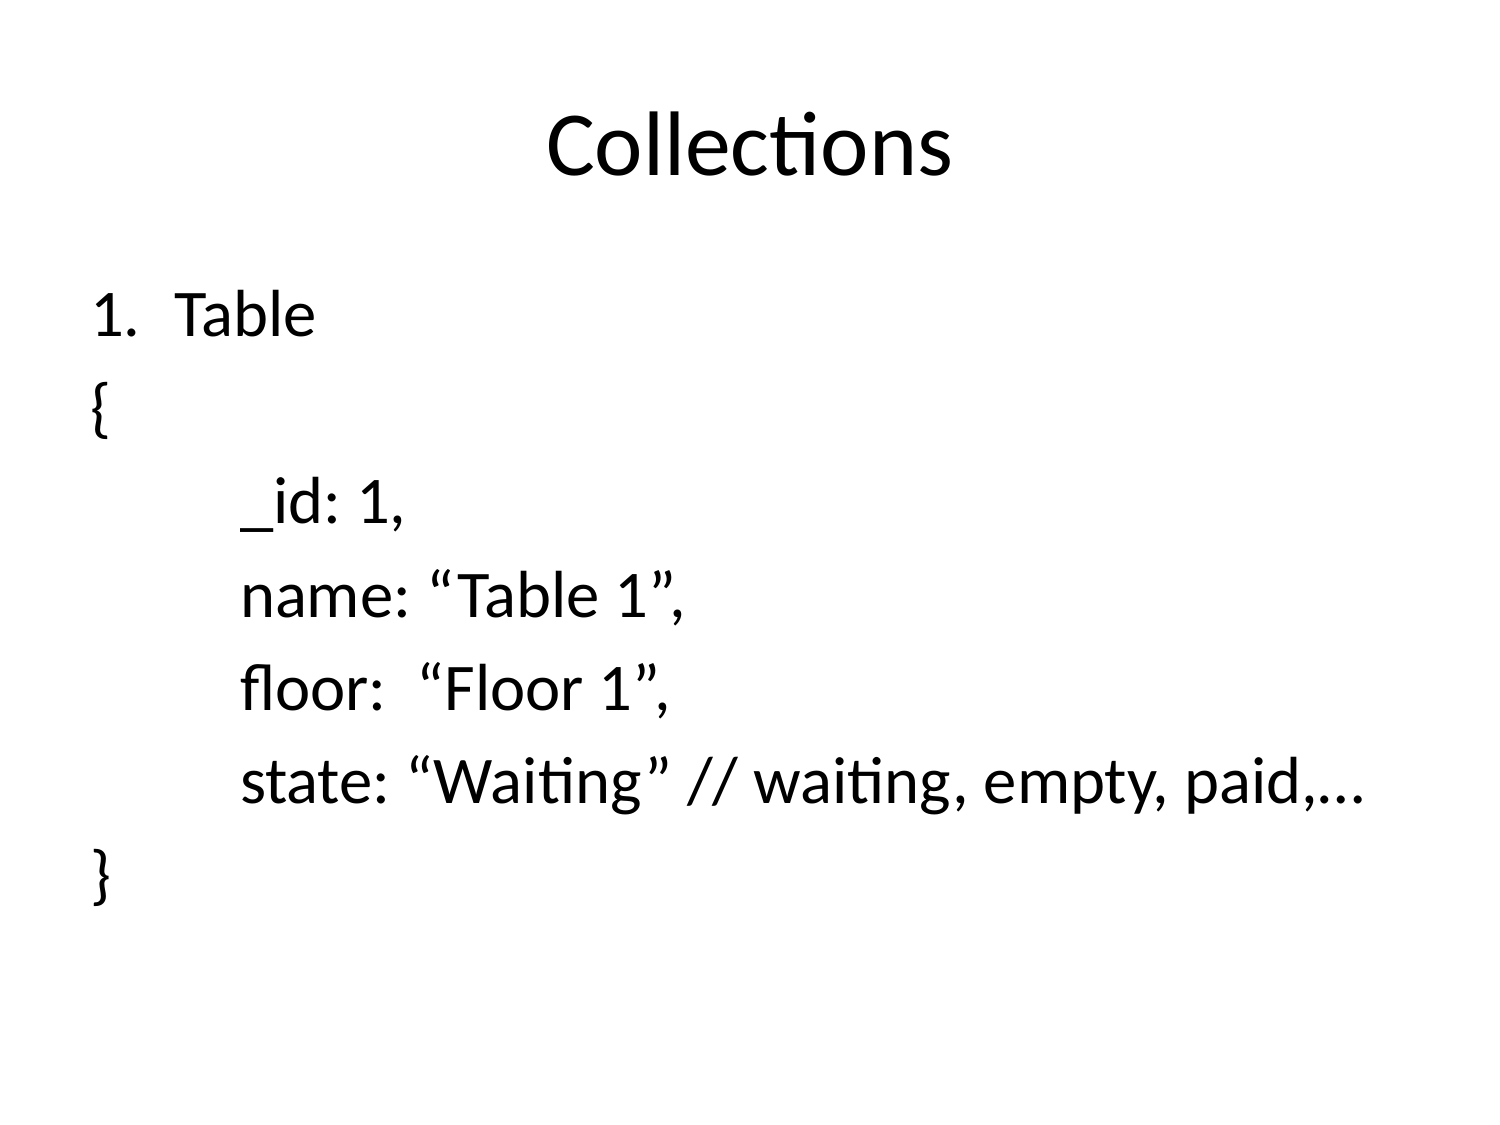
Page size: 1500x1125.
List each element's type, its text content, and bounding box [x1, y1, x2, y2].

list Table { _id: 1, name: “Table 1”, floor: “Floor 1”, state: “Waiting” // waiting, empty, paid,… } [75, 262, 1425, 1005]
title Collections [75, 45, 1425, 233]
